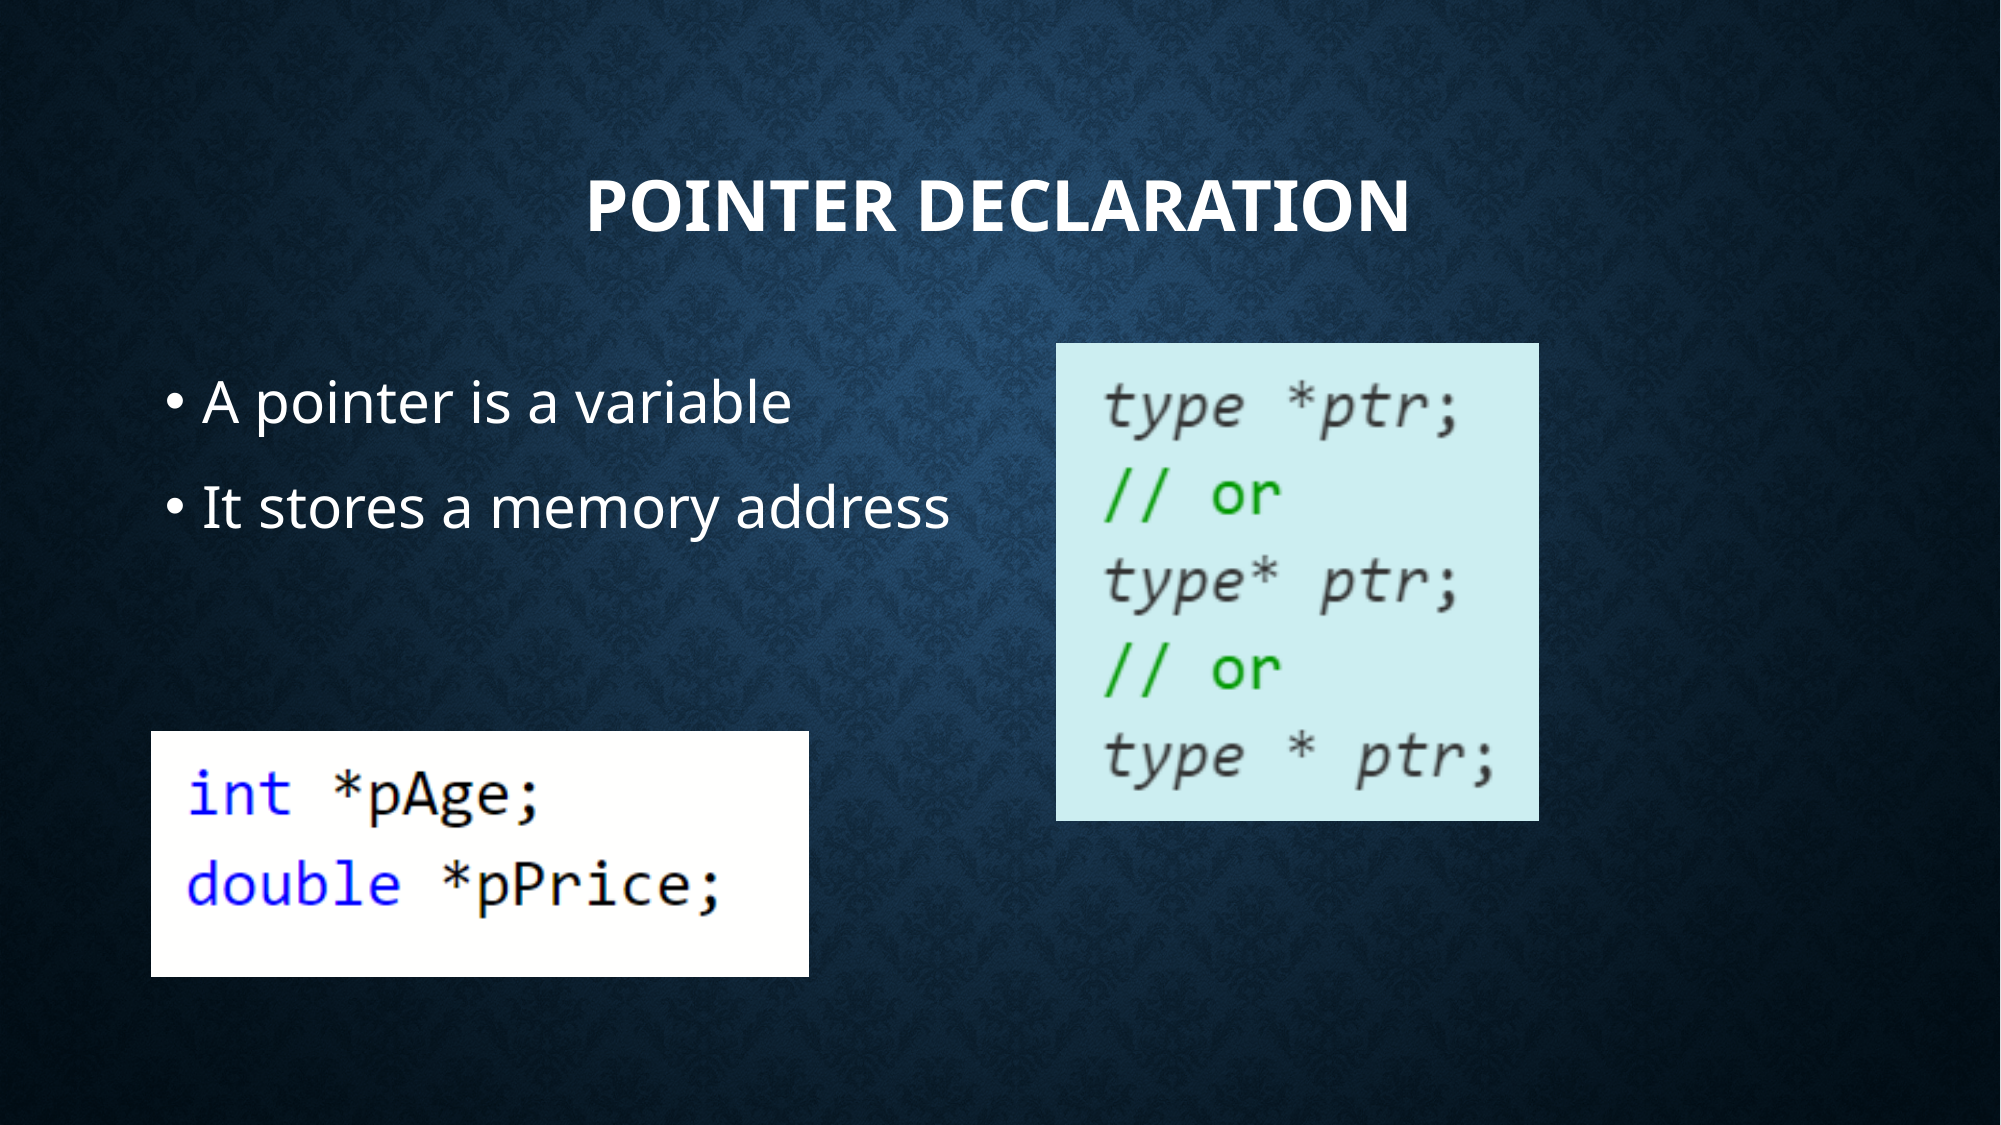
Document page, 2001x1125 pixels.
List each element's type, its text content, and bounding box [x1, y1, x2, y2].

picture [1056, 343, 1540, 822]
picture [151, 731, 809, 977]
title Pointer declaration [149, 99, 1849, 318]
list A pointer is a variable It stores a memory address [149, 343, 1849, 950]
